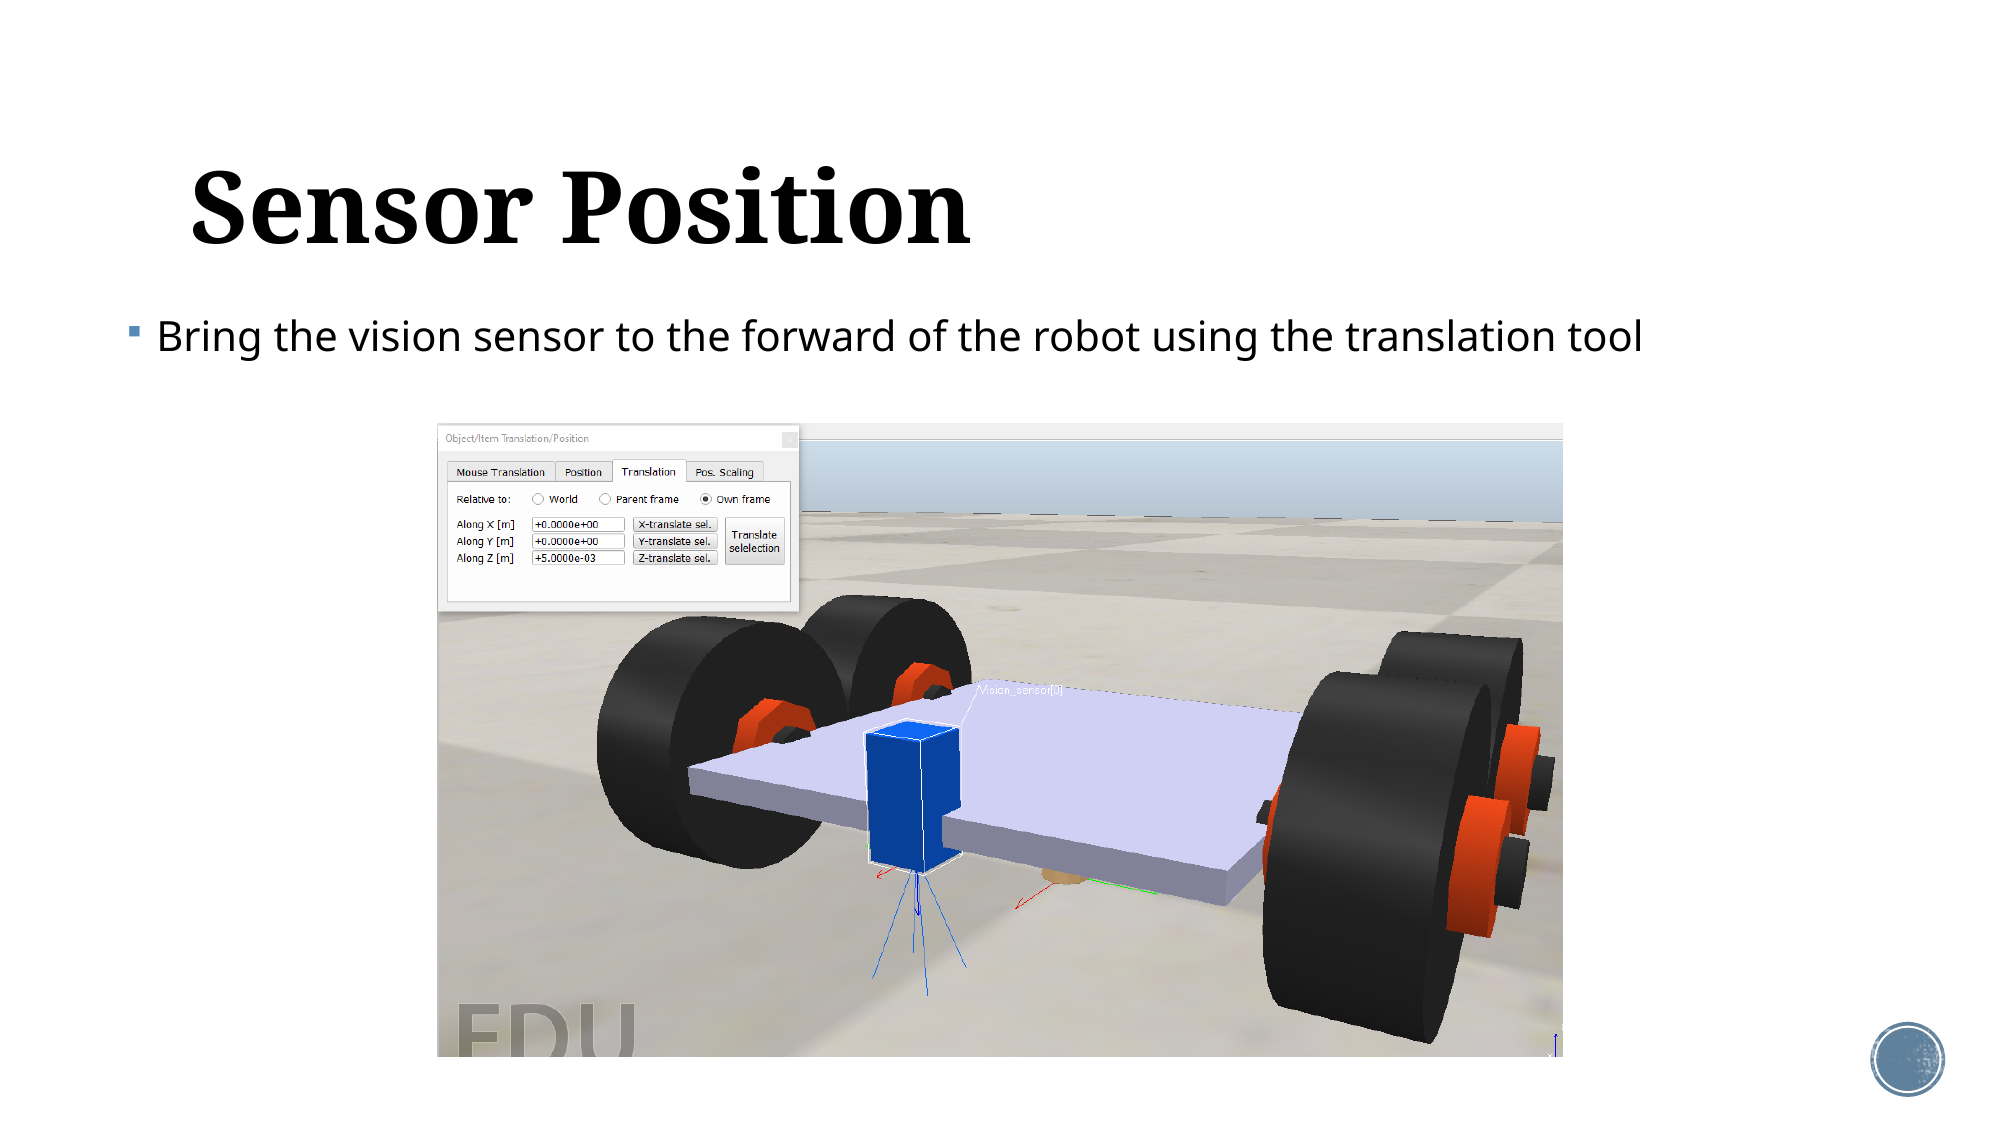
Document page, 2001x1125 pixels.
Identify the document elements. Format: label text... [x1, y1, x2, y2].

title Sensor Position [175, 79, 1826, 344]
picture [437, 423, 1563, 1057]
list Bring the vision sensor to the forward of the robot using the translation tool [111, 308, 1762, 973]
